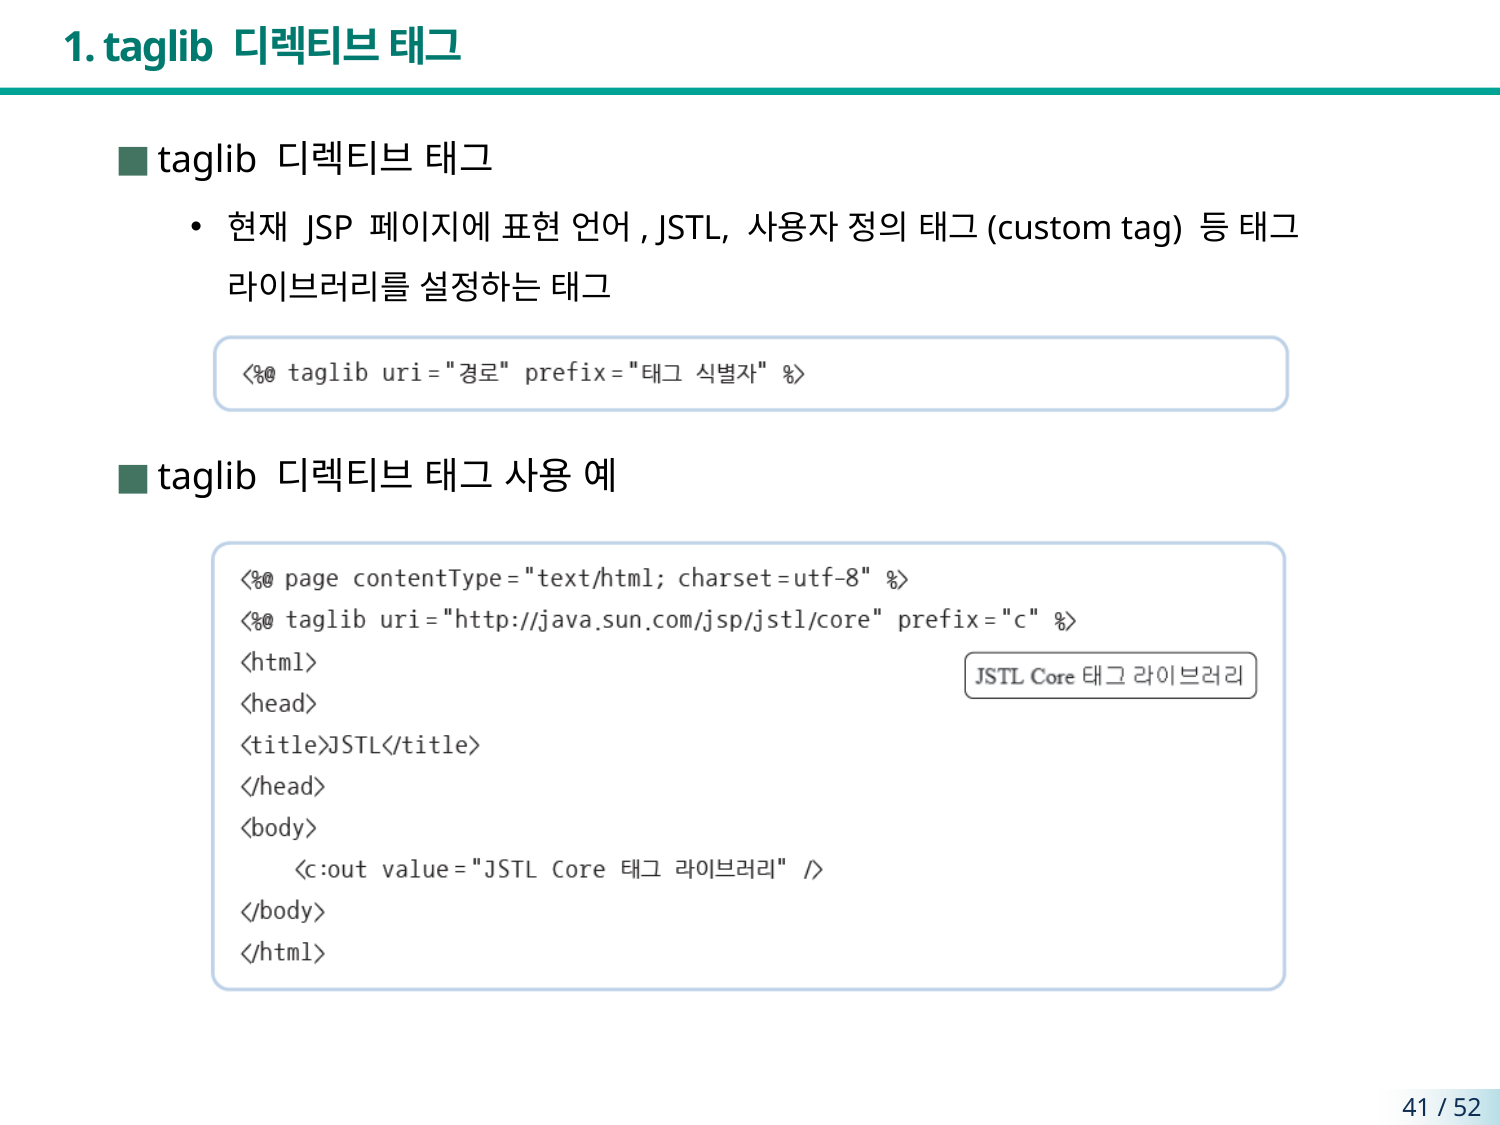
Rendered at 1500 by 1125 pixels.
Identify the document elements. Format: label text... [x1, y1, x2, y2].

picture [208, 328, 1292, 416]
title 1. taglib 디렉티브 태그 [47, 5, 1325, 84]
list taglib 디렉티브 태그 현재 JSP 페이지에 표현 언어, JSTL, 사용자 정의 태그(custom tag) 등 태그 라이브러리를 설정하는 태그 taglib 디렉티브 태그 사용 예 [100, 127, 1459, 1050]
picture [206, 536, 1294, 999]
